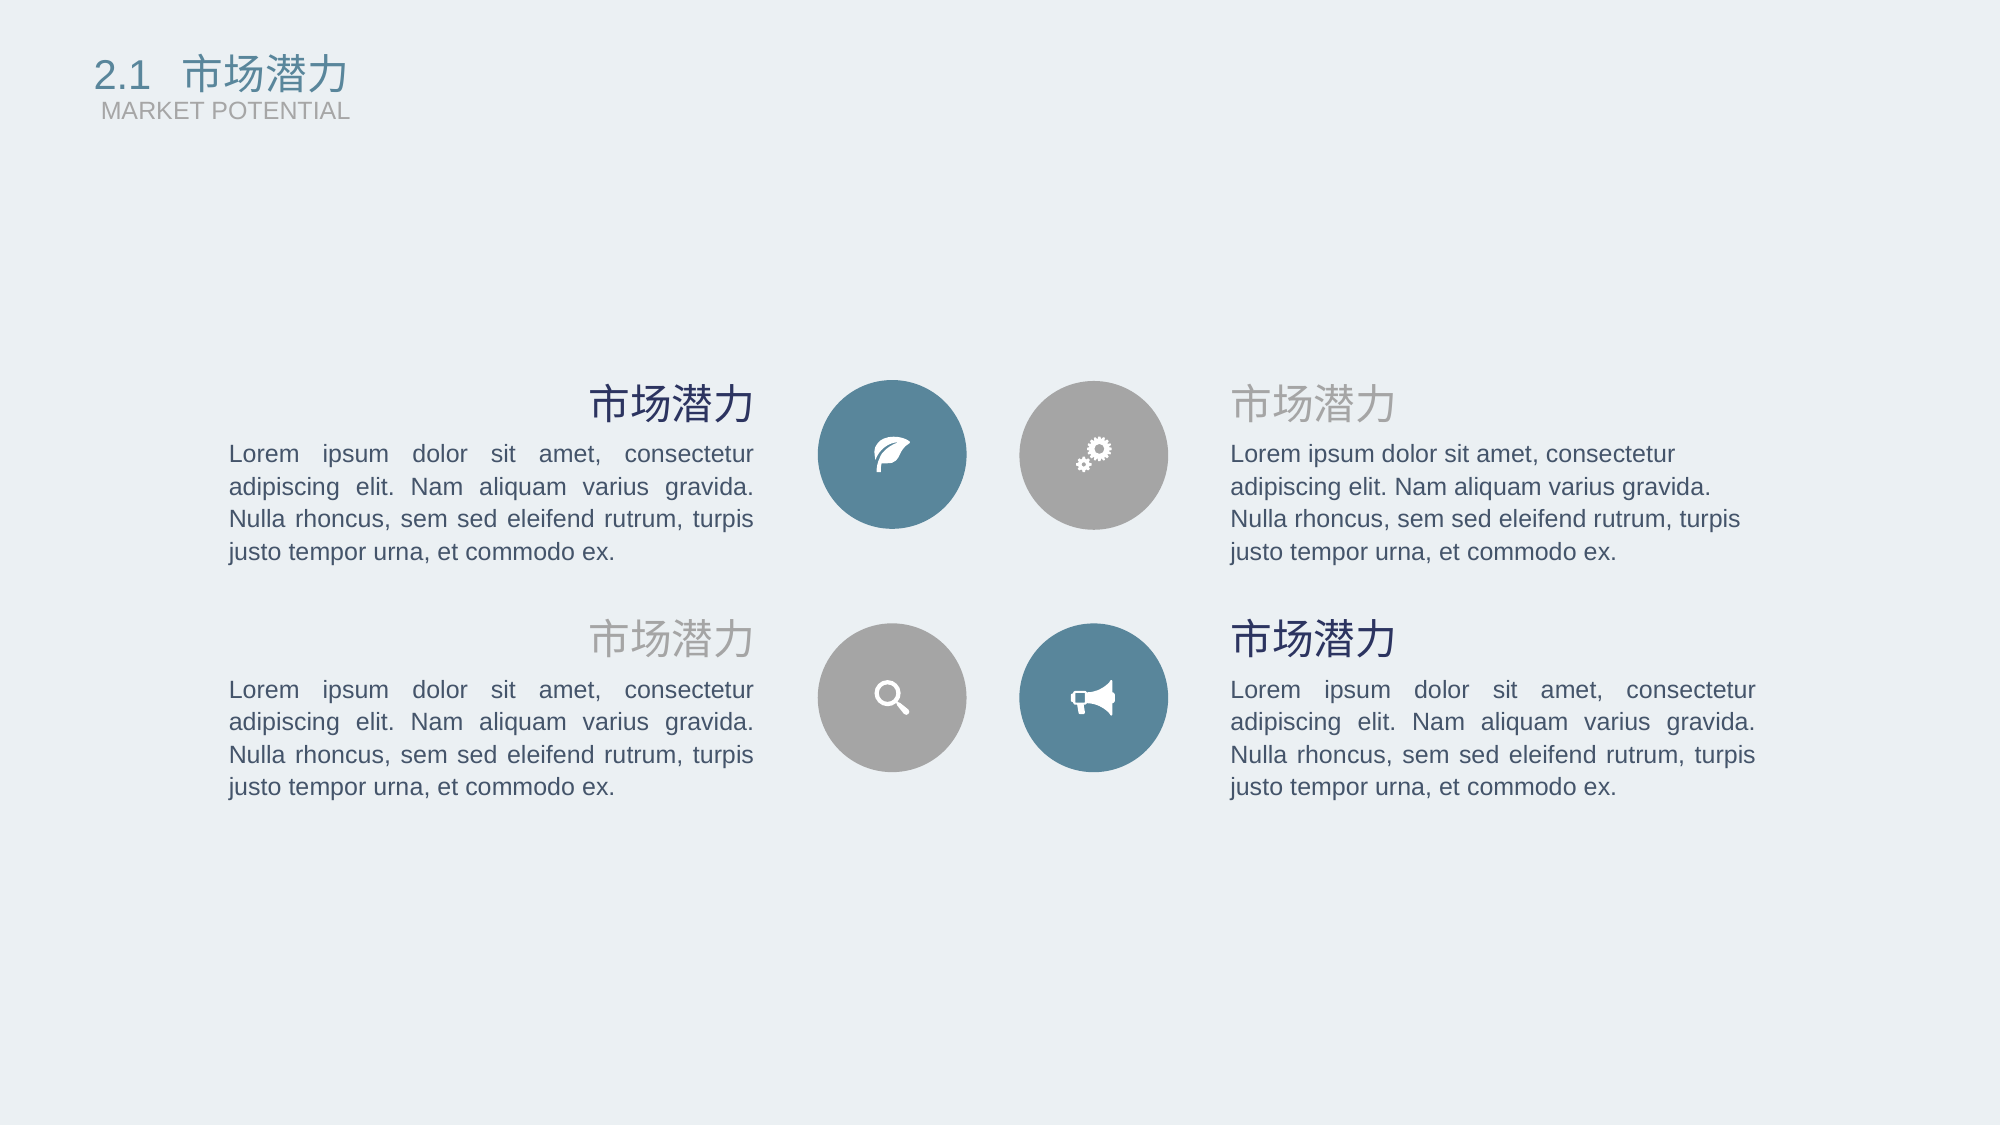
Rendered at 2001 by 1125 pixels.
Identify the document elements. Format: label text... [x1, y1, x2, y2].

text_box [1076, 456, 1092, 473]
text_box [1070, 680, 1115, 716]
text_box 市场潜力 Lorem ipsum dolor sit amet, consectetur adipiscing elit. Nam aliquam varius gravida. Nulla rhoncus, sem sed eleifend rutrum, turpis justo tempor urna, et commodo ex. [207, 384, 777, 577]
text_box 市场潜力 Lorem ipsum dolor sit amet, consectetur adipiscing elit. Nam aliquam varius gravida. Nulla rhoncus, sem sed eleifend rutrum, turpis justo tempor urna, et commodo ex. [207, 620, 777, 812]
text_box [816, 378, 968, 530]
text_box [816, 622, 968, 774]
text_box [874, 680, 910, 715]
text_box 市场潜力 Lorem ipsum dolor sit amet, consectetur adipiscing elit. Nam aliquam varius gravida. Nulla rhoncus, sem sed eleifend rutrum, turpis justo tempor urna, et commodo ex. [1208, 620, 1779, 812]
text_box [1018, 622, 1170, 774]
text_box [1087, 436, 1112, 462]
text_box 2.1 市场潜力 [78, 24, 364, 109]
text_box [1018, 379, 1170, 531]
text_box MARKET POTENTIAL [85, 87, 366, 132]
text_box 市场潜力 Lorem ipsum dolor sit amet, consectetur adipiscing elit. Nam aliquam varius gravida. Nulla rhoncus, sem sed eleifend rutrum, turpis justo tempor urna, et commodo ex. [1208, 384, 1779, 577]
text_box [874, 436, 910, 473]
